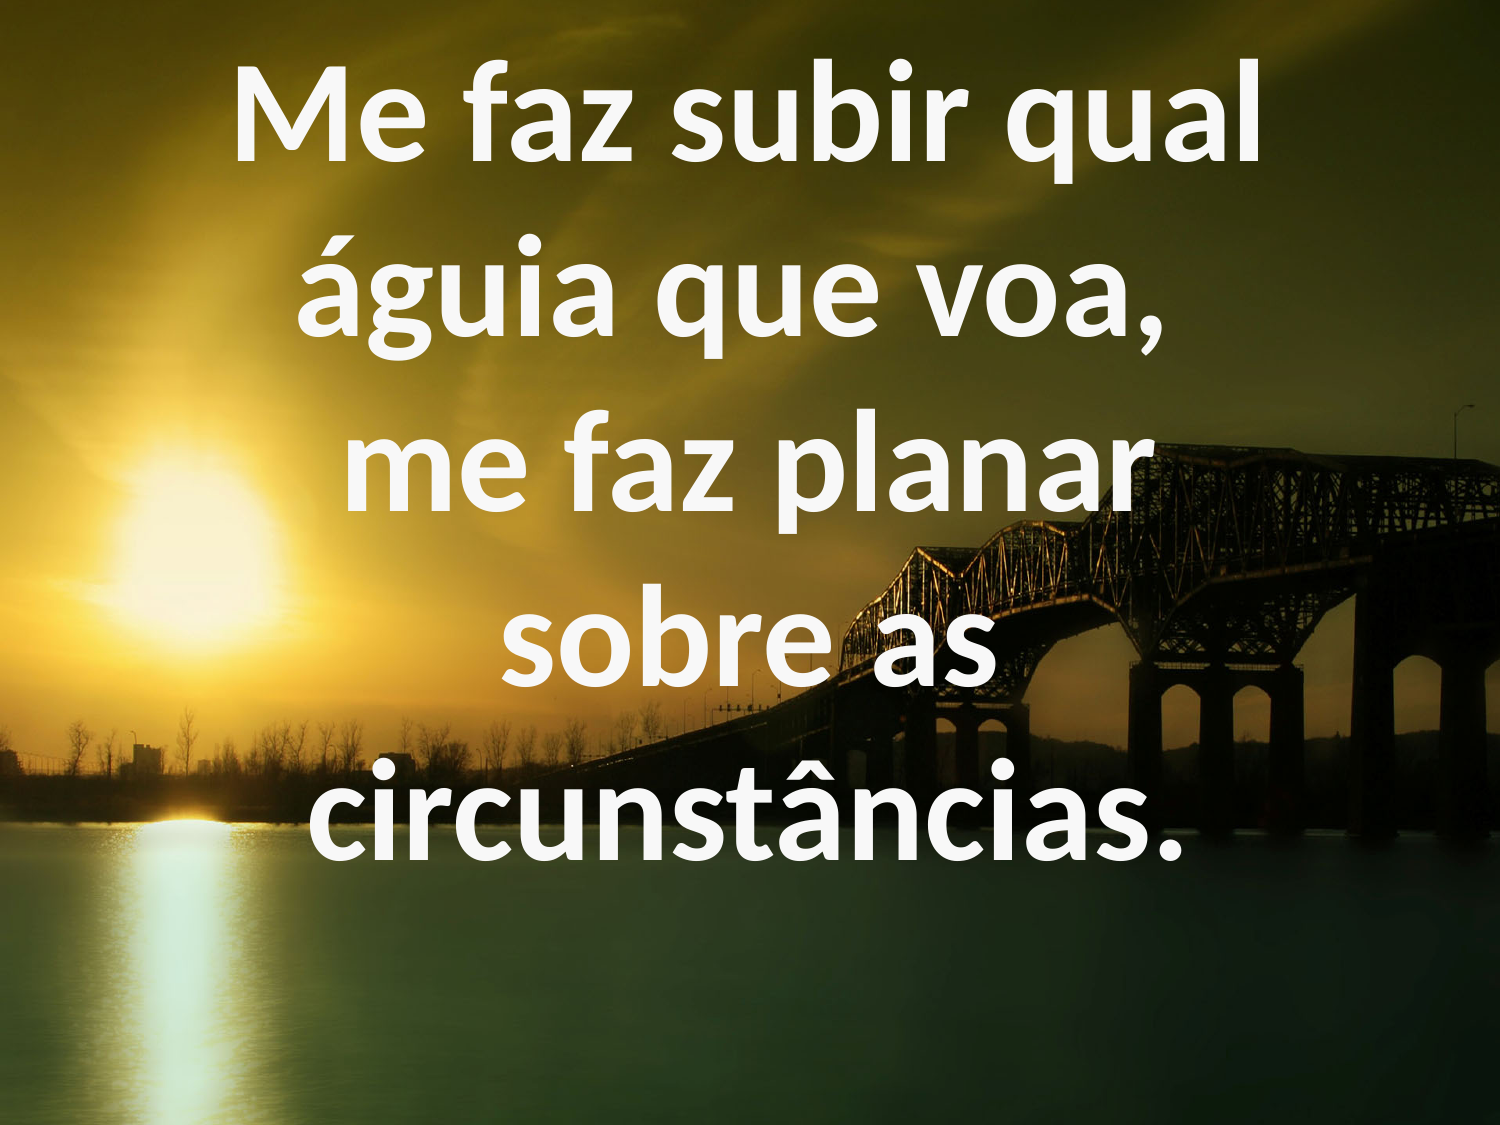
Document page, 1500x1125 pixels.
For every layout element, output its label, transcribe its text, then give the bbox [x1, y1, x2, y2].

text_box Me faz subir qual águia que voa, me faz planar sobre as circunstâncias. [86, 8, 1412, 898]
picture [0, 0, 1500, 1125]
